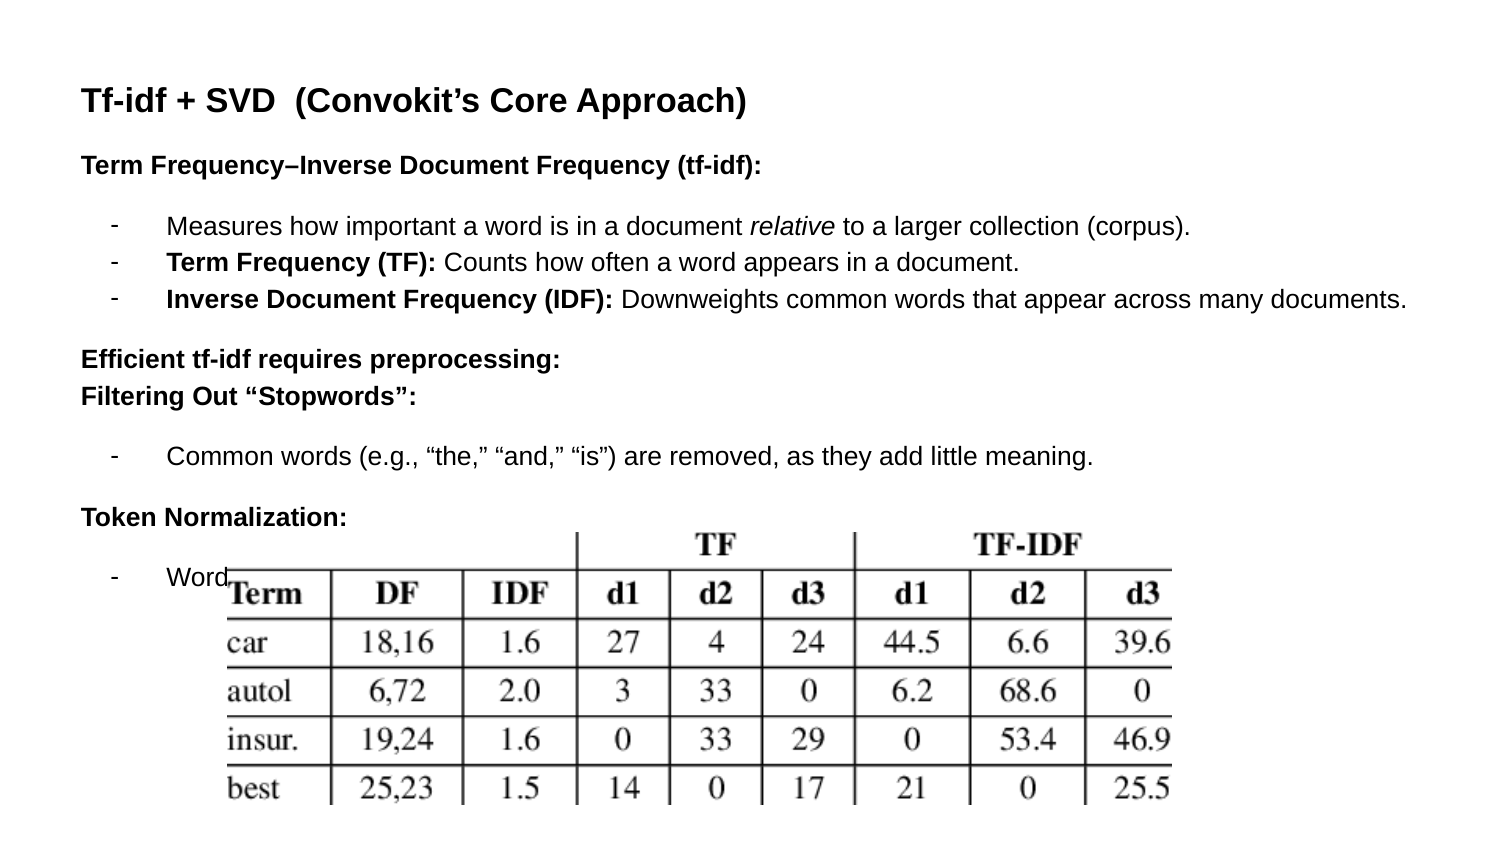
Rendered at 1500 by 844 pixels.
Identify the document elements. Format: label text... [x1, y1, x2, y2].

picture [227, 532, 1172, 806]
list Tf-idf + SVD (Convokit’s Core Approach) Term Frequency–Inverse Document Frequency (tf-idf): Measures how important a word is in a document relative to a larger collection (corpus). Term Frequency (TF): Counts how often a word appears in a document. Inverse Document Frequency (IDF): Downweights common words that appear across many documents. Efficient tf-idf requires preprocessing: Filtering Out “Stopwords”: Common words (e.g., “the,” “and,” “is”) are removed, as they add little meaning. Token Normalization: Words are converted to lowercase, stemmed, or lemmatized (e.g., “running” → “run”). [65, 57, 1464, 618]
